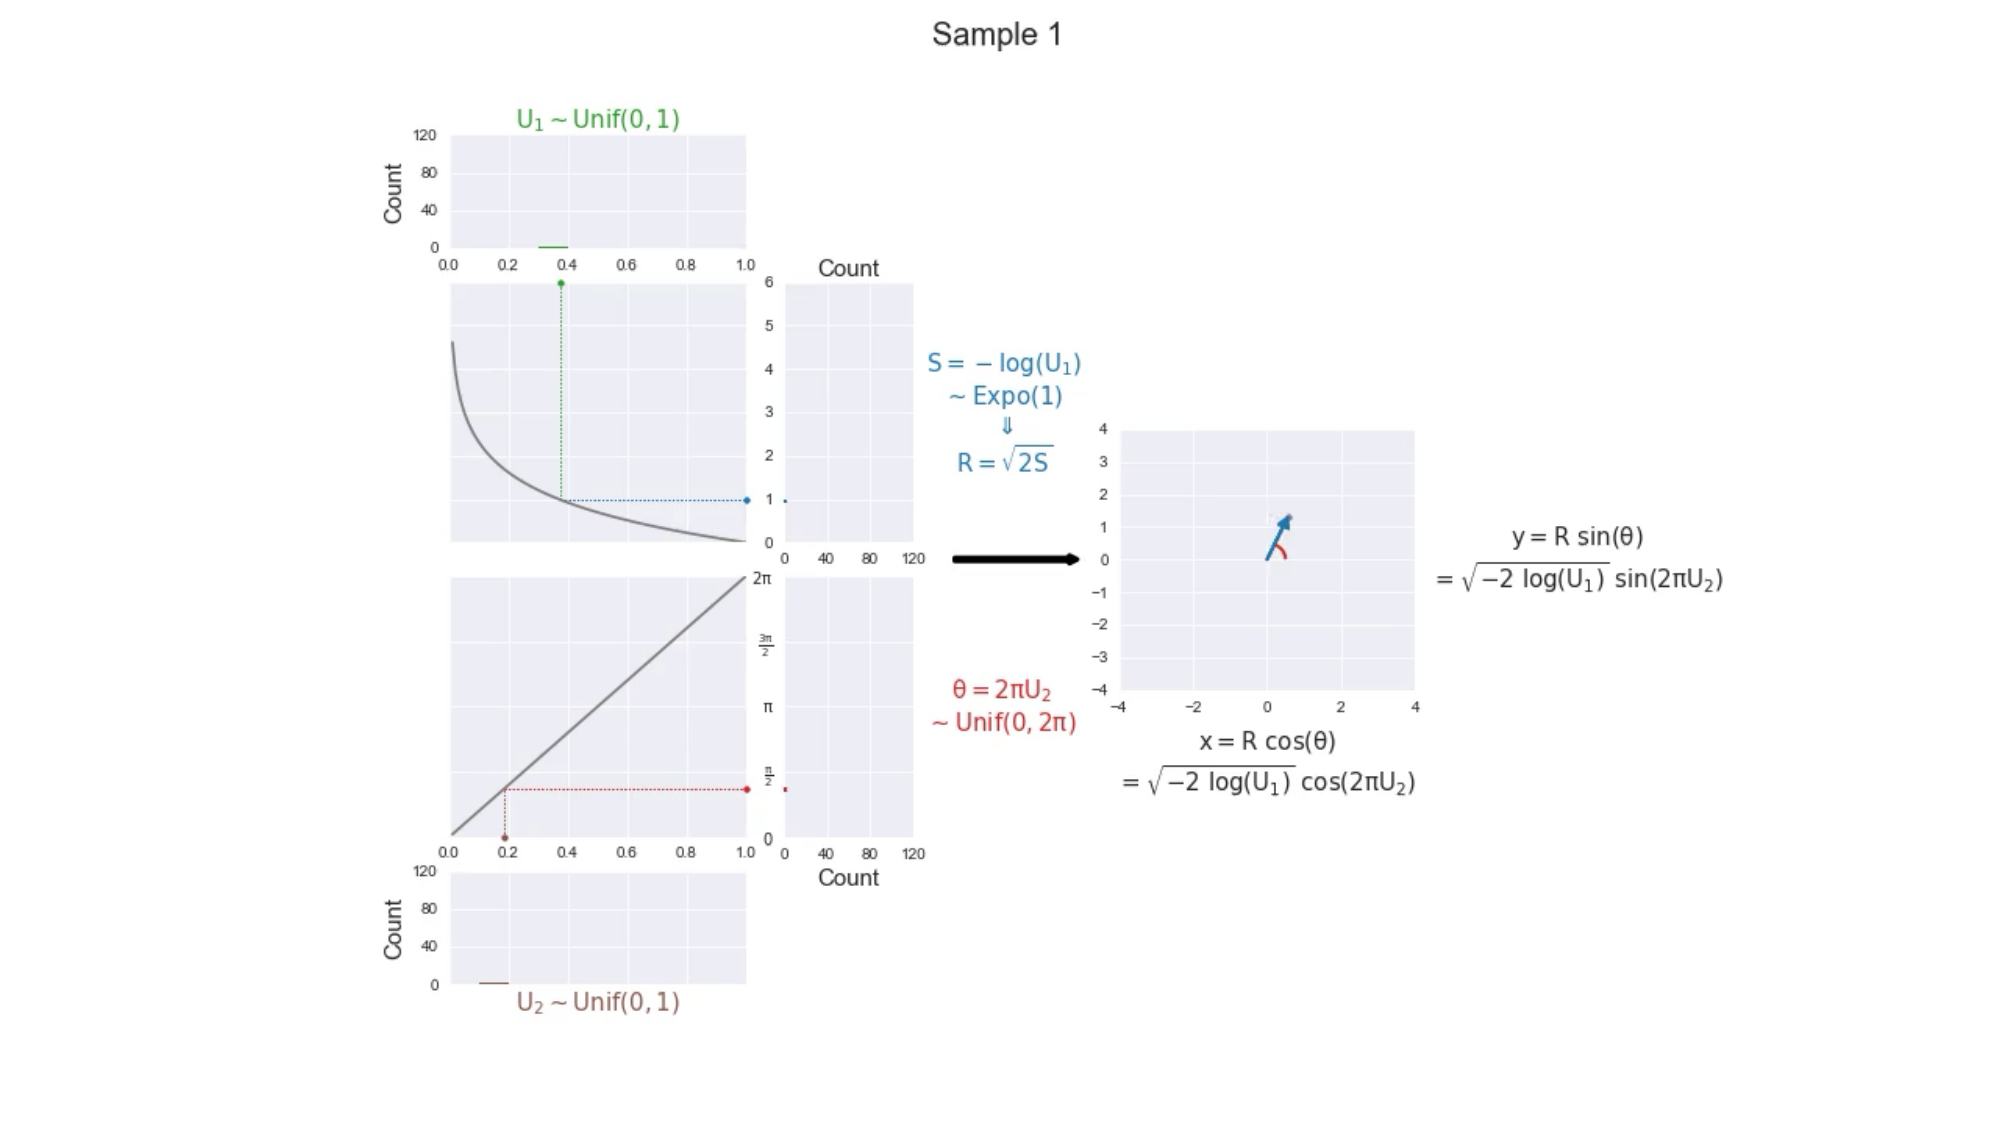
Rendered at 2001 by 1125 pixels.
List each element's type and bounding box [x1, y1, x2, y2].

text_box [267, 0, 1730, 1125]
